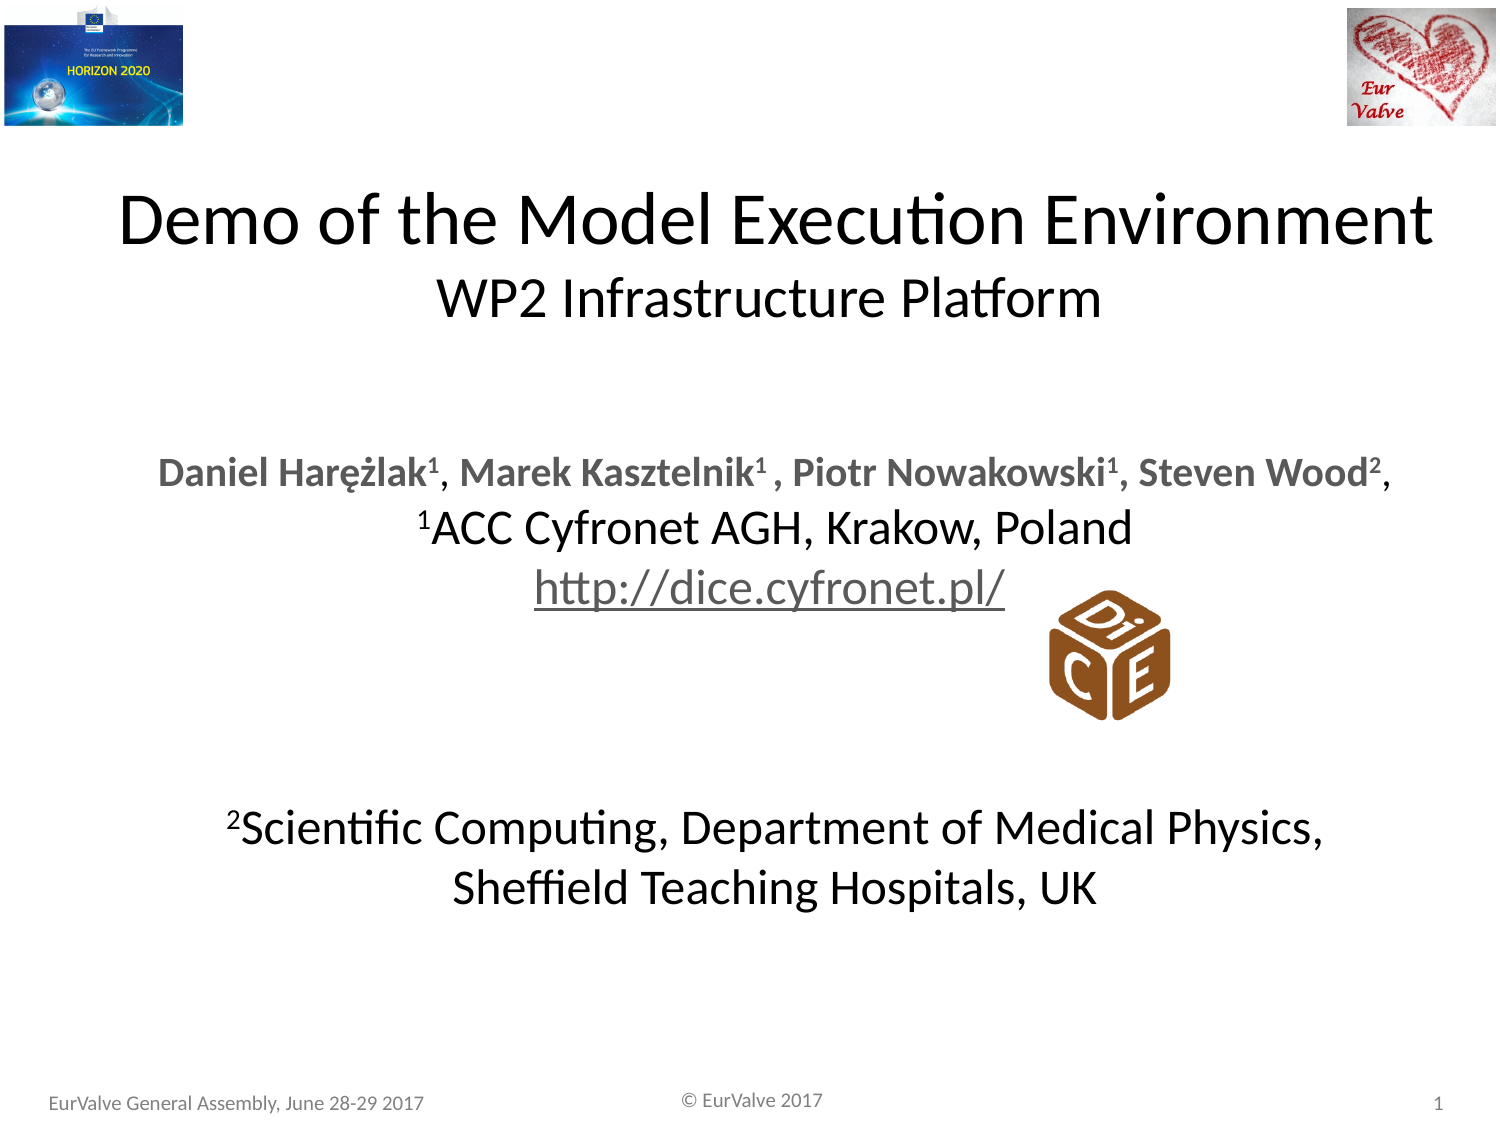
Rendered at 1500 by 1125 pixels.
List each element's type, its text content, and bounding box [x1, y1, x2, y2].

picture [1045, 585, 1174, 724]
picture [1347, 8, 1496, 126]
text_box Daniel Harężlak1, Marek Kasztelnik1 , Piotr Nowakowski1, Steven Wood2, 1ACC Cyfronet AGH, Krakow, Poland http://dice.cyfronet.pl/ 2Scientific Computing, Department of Medical Physics, Sheffield Teaching Hospitals, UK [130, 385, 1420, 925]
title Demo of the Model Execution Environment WP2 Infrastructure Platform [82, 128, 1471, 370]
